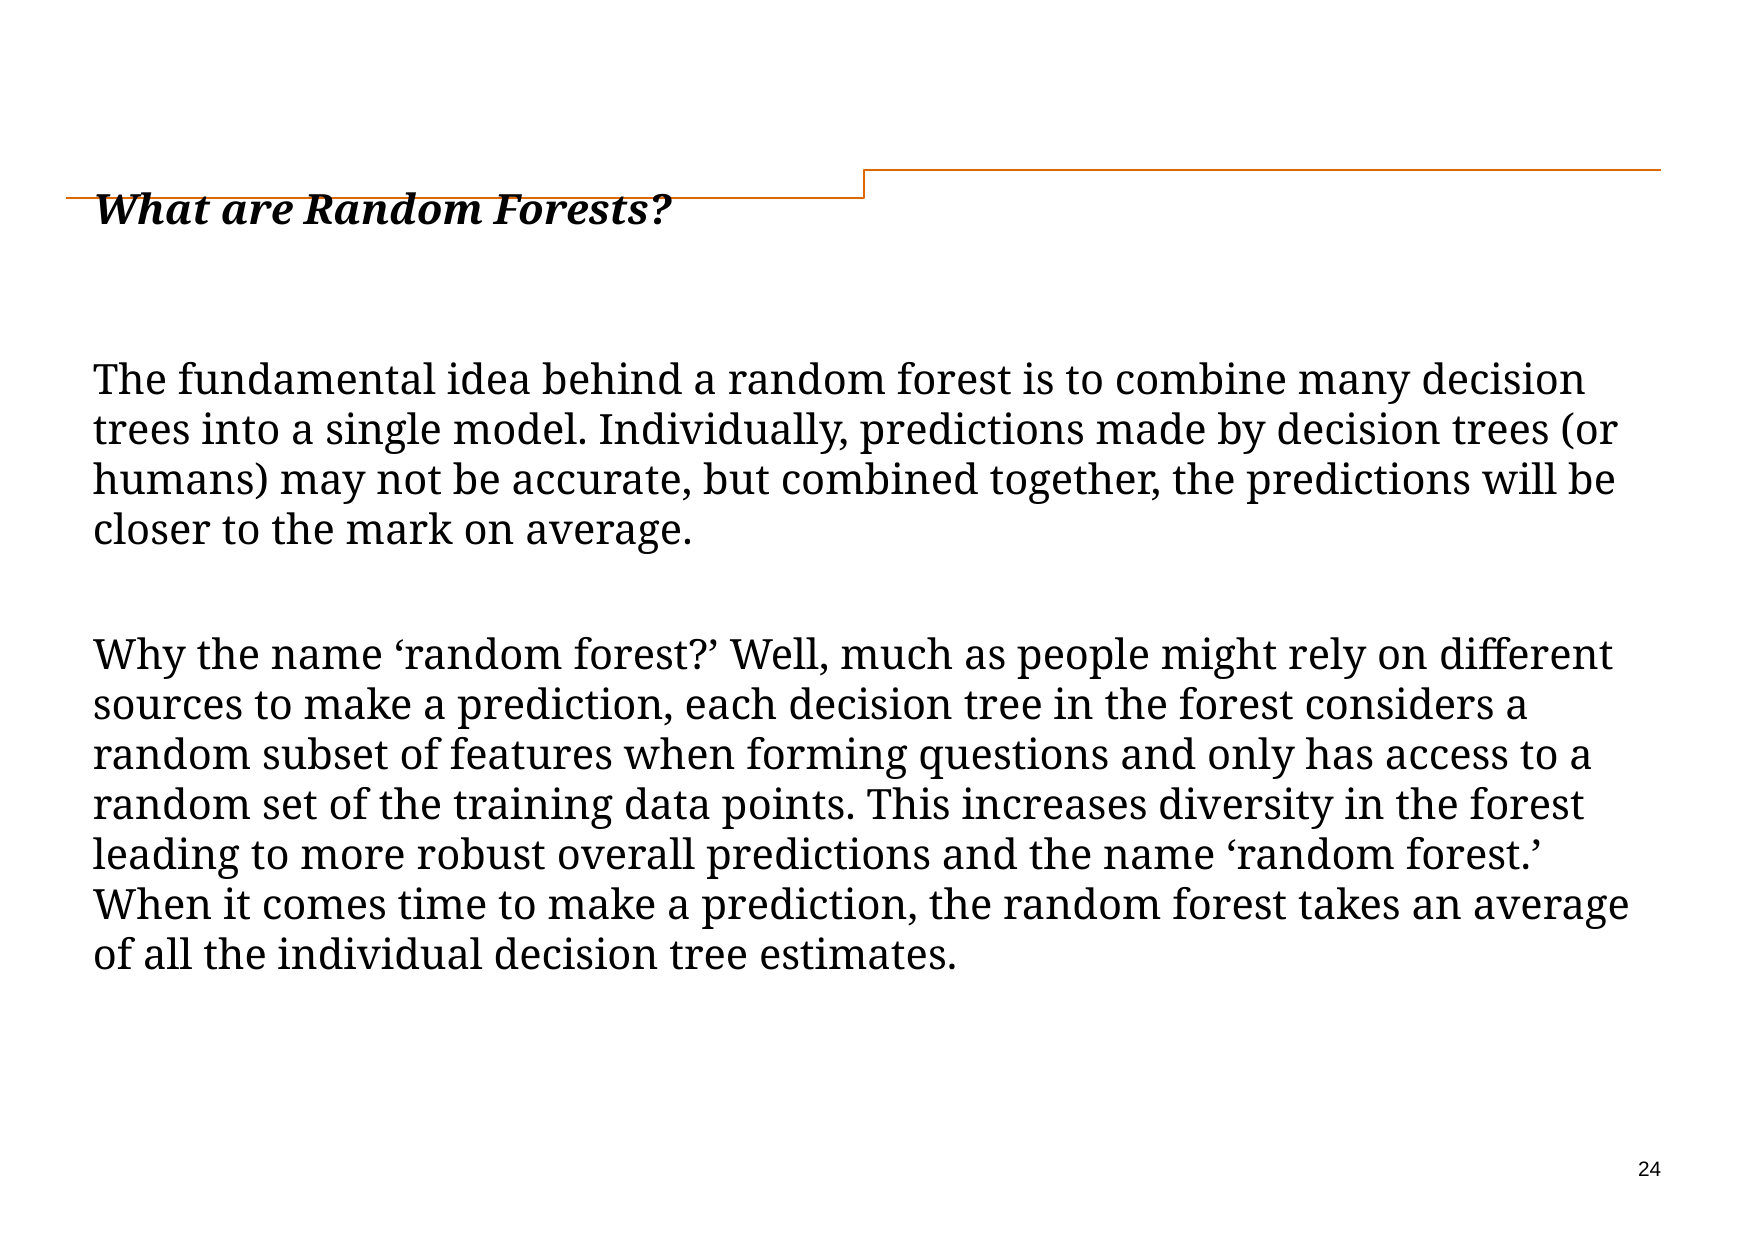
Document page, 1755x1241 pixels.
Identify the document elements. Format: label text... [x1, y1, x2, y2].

list The fundamental idea behind a random forest is to combine many decision trees into a single model. Individually, predictions made by decision trees (or humans) may not be accurate, but combined together, the predictions will be closer to the mark on average. Why the name ‘random forest?’ Well, much as people might rely on different sources to make a prediction, each decision tree in the forest considers a random subset of features when forming questions and only has access to a random set of the training data points. This increases diversity in the forest leading to more robust overall predictions and the name ‘random forest.’ When it comes time to make a prediction, the random forest takes an average of all the individual decision tree estimates. [93, 352, 1662, 1058]
title What are Random Forests? [93, 182, 1662, 302]
slide_number 24 [1368, 1155, 1662, 1180]
